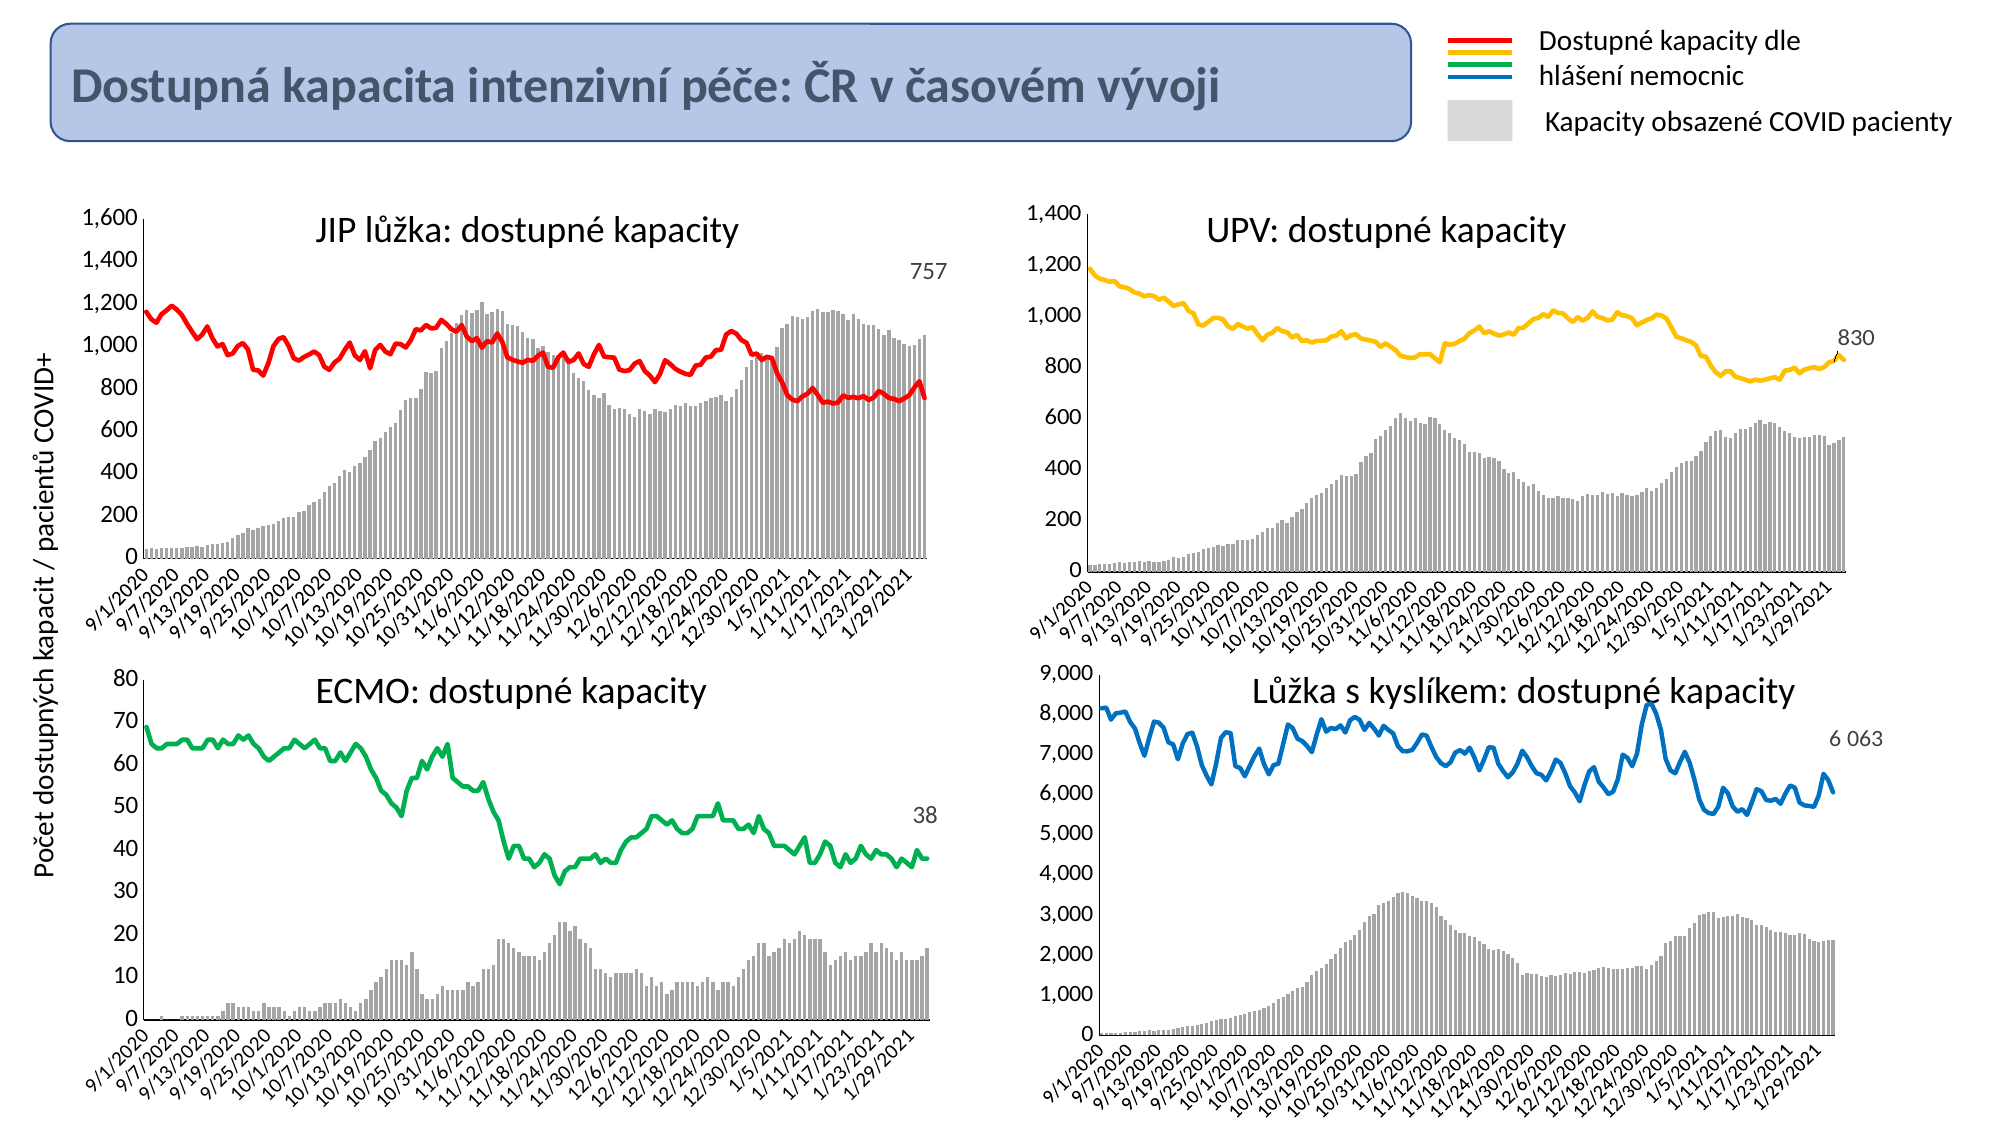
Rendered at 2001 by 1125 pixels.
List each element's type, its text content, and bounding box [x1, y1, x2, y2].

text_box Počet dostupných kapacit / pacientů COVID+ [16, 338, 64, 893]
text_box Dostupná kapacita intenzivní péče: ČR v časovém vývoji [49, 22, 1413, 143]
text_box Kapacity obsazené COVID pacienty [1530, 94, 1968, 145]
text_box Dostupné kapacity dle hlášení nemocnic [1524, 14, 1872, 99]
text_box [1447, 99, 1513, 142]
chart [991, 194, 1884, 1123]
chart [64, 197, 948, 1123]
